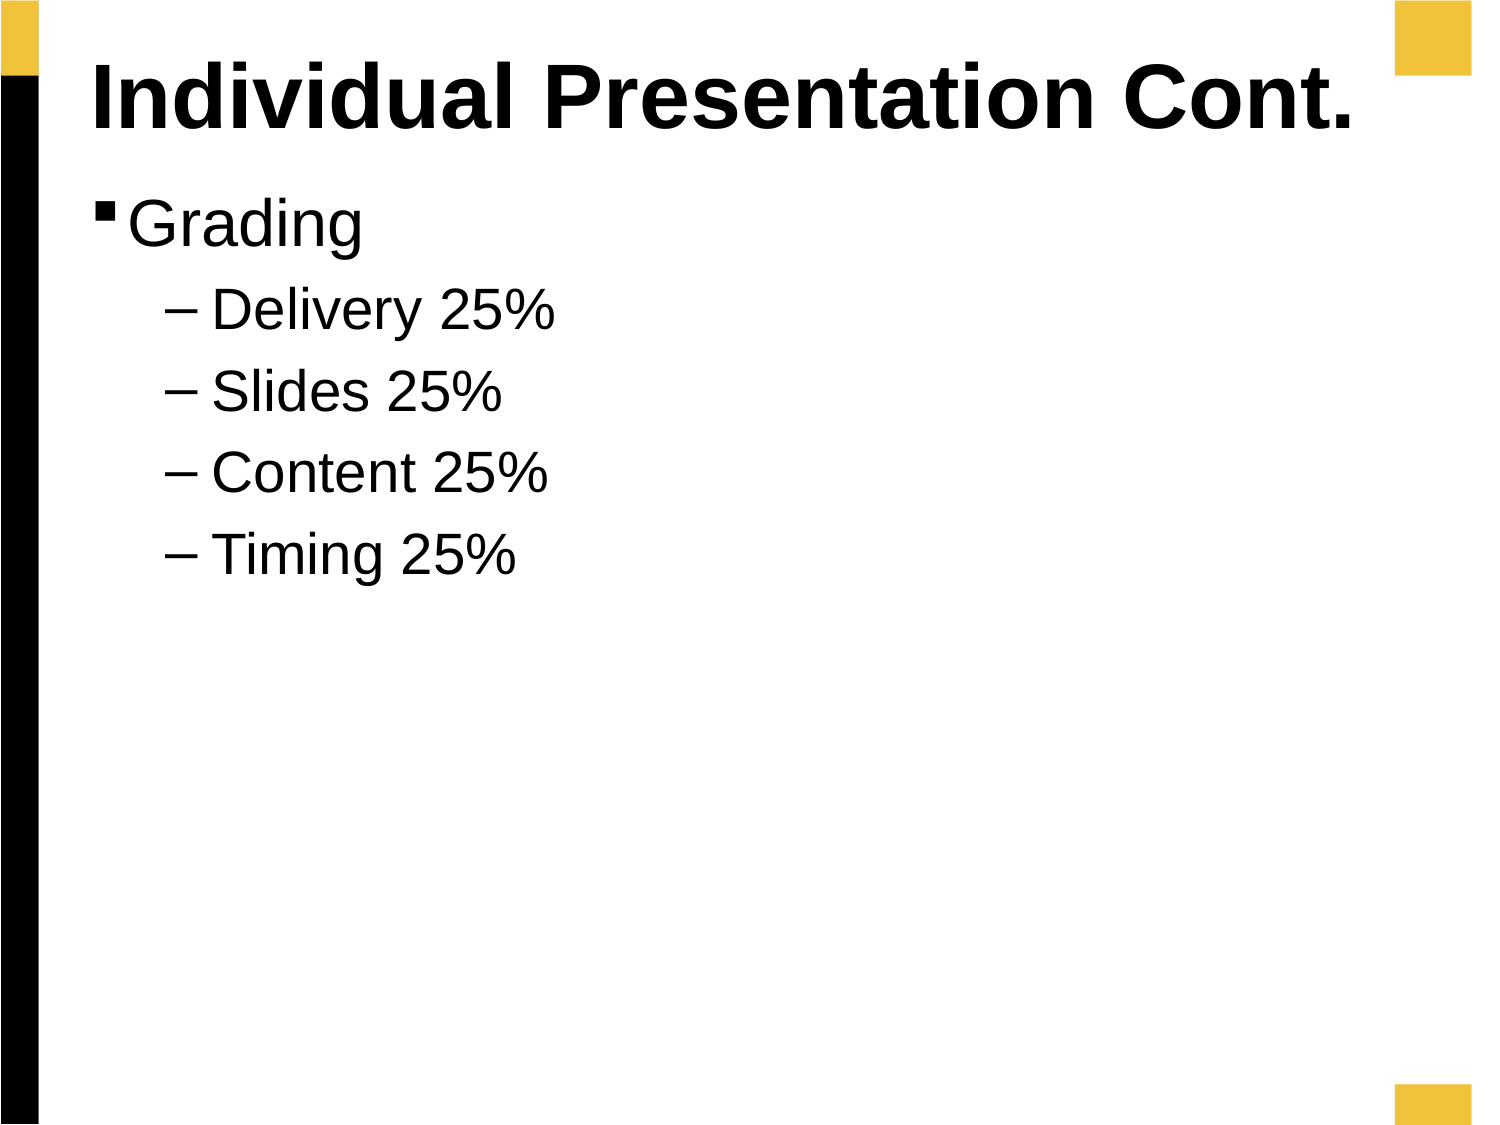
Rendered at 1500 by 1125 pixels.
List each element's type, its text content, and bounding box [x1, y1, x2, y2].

title Individual Presentation Cont. [75, 45, 1425, 139]
list Grading Delivery 25% Slides 25% Content 25% Timing 25% [75, 171, 1425, 816]
picture [0, 0, 1500, 1125]
